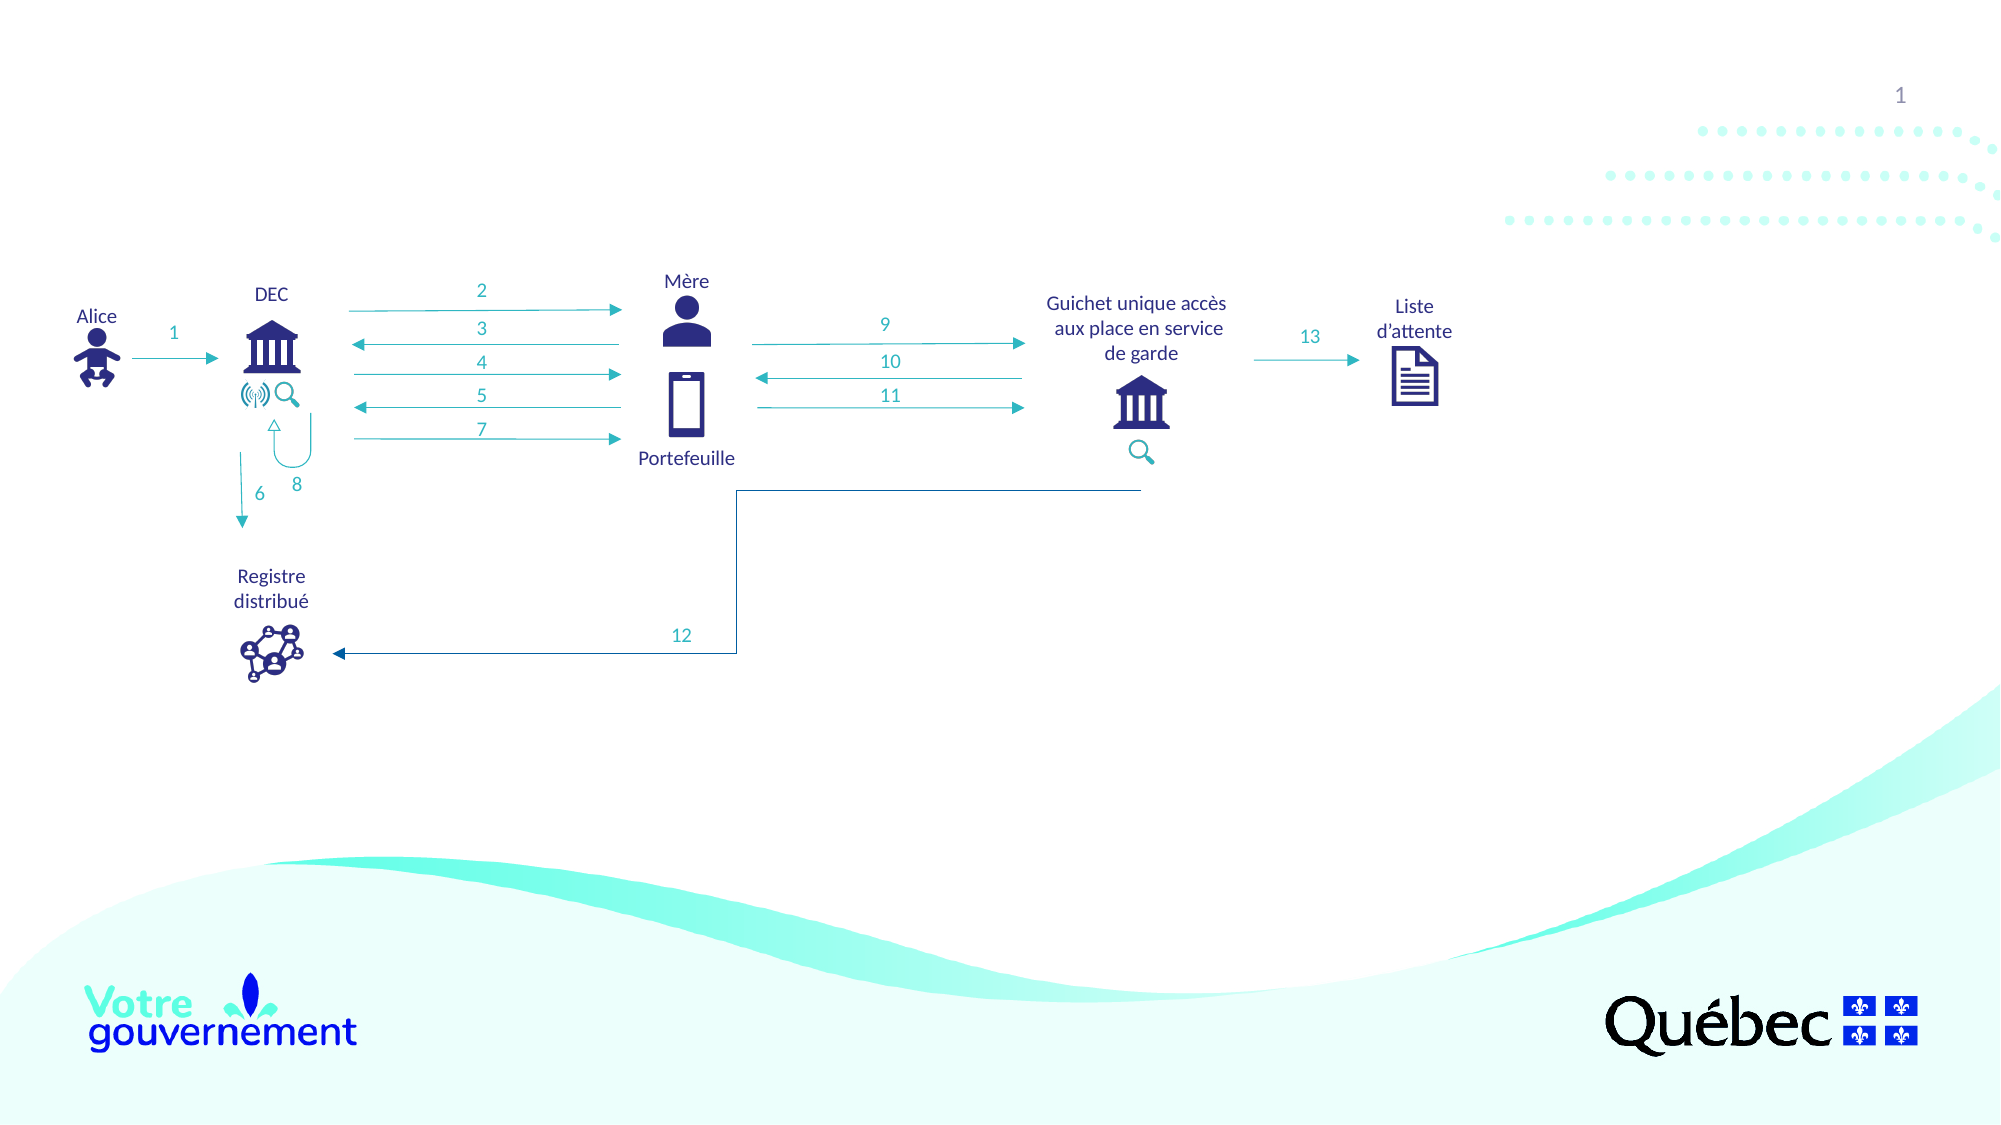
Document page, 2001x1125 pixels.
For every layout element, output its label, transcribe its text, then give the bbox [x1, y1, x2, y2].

slide_number 1 [1472, 63, 1922, 124]
picture [0, 0, 2001, 1125]
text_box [61, 259, 1470, 690]
